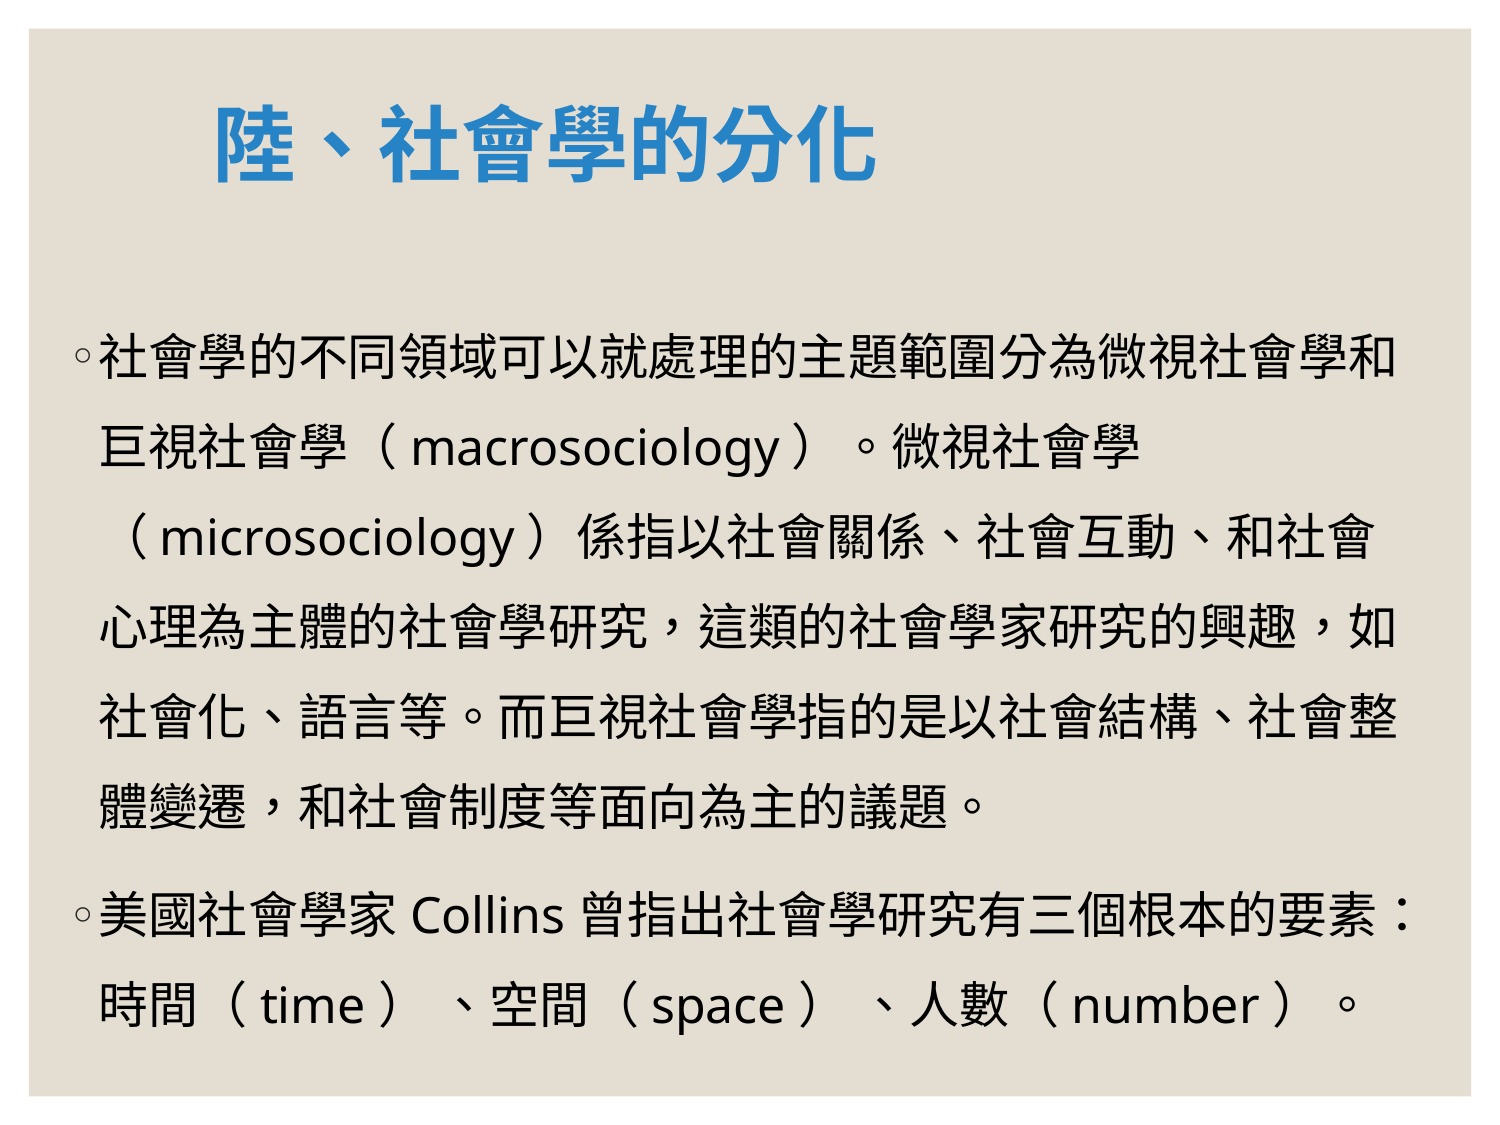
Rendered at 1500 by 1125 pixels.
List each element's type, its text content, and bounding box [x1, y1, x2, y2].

title 陸、社會學的分化 [197, 54, 1436, 243]
list 社會學的不同領域可以就處理的主題範圍分為微視社會學和巨視社會學（macrosociology）。微視社會學（microsociology）係指以社會關係、社會互動、和社會心理為主體的社會學研究，這類的社會學家研究的興趣，如社會化、語言等。而巨視社會學指的是以社會結構、社會整體變遷，和社會制度等面向為主的議題。 美國社會學家Collins曾指出社會學研究有三個根本的要素：時間（time） 、空間（space） 、人數（number）。 [53, 287, 1436, 1071]
